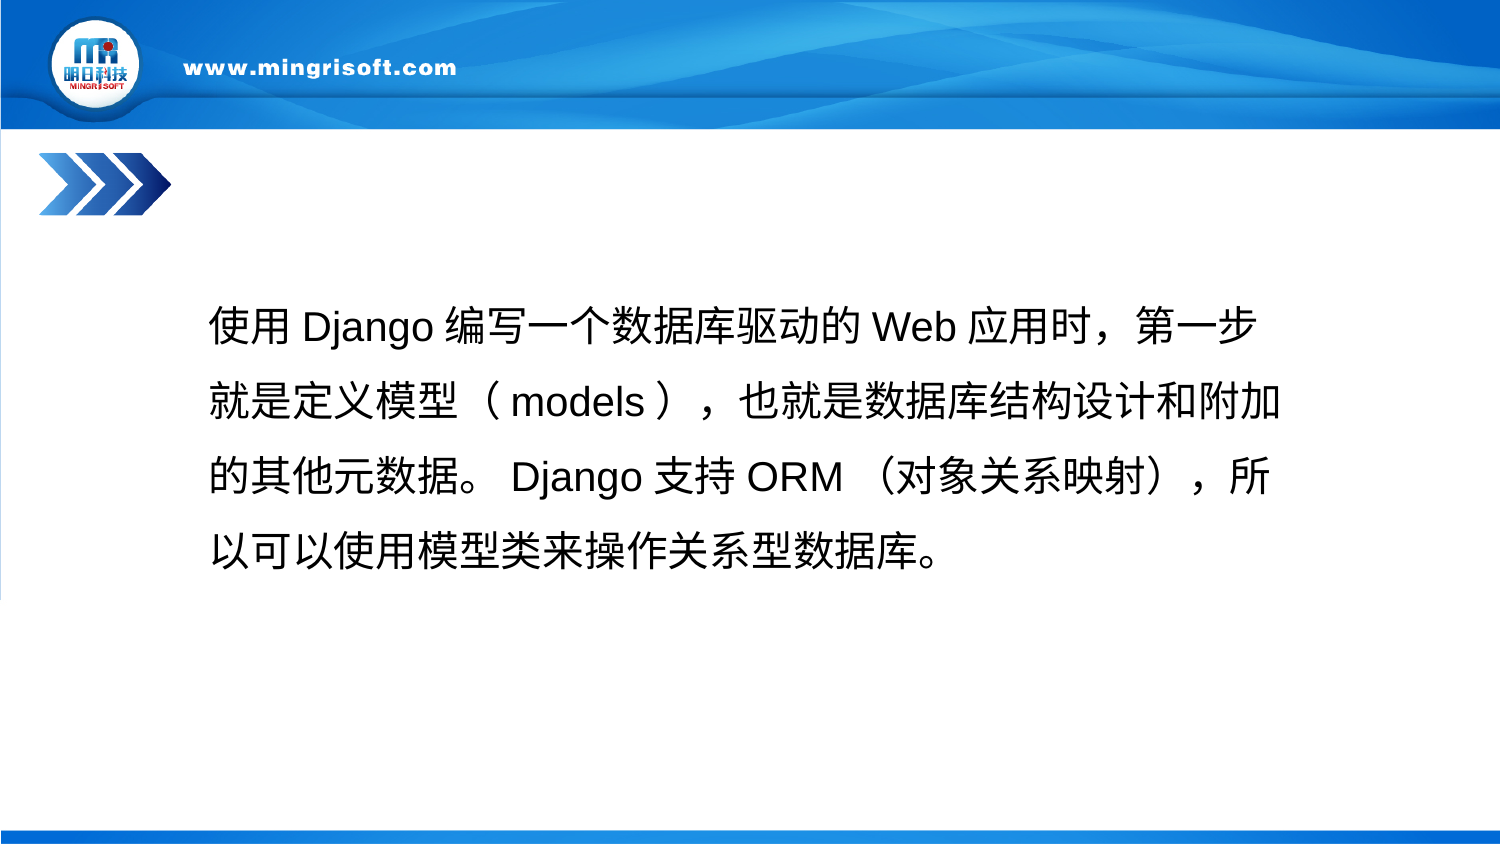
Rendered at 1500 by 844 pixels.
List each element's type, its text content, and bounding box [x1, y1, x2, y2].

picture [0, 0, 1500, 844]
text_box 使用Django编写一个数据库驱动的Web应用时，第一步就是定义模型（models），也就是数据库结构设计和附加的其他元数据。Django支持ORM（对象关系映射），所以可以使用模型类来操作关系型数据库。 [193, 267, 1307, 583]
